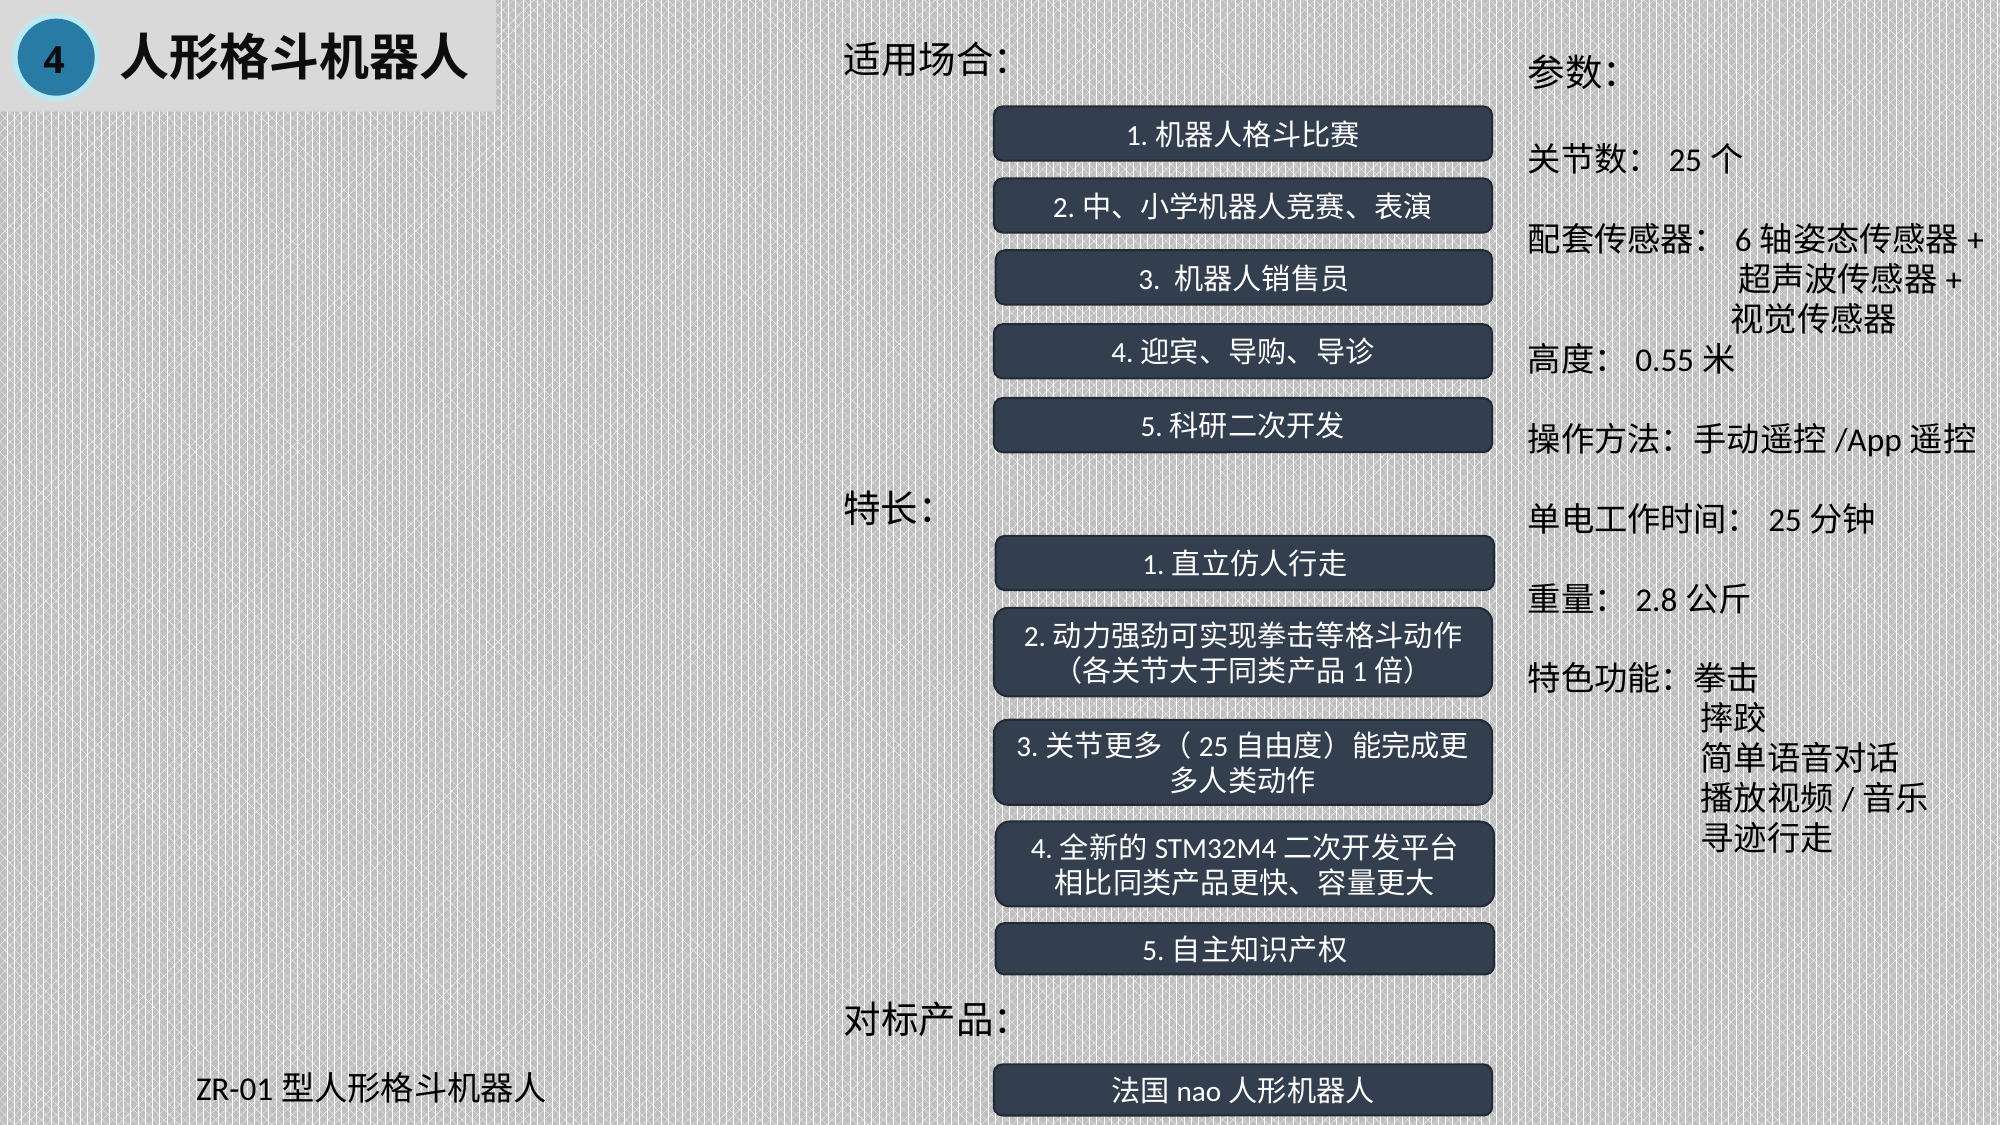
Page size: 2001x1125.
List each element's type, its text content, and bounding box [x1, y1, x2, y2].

text_box 2.动力强劲可实现拳击等格斗动作 （各关节大于同类产品1倍） [992, 606, 1494, 698]
text_box 1.机器人格斗比赛 [992, 105, 1494, 162]
text_box 1.直立仿人行走 [994, 534, 1496, 592]
text_box 5.自主知识产权 [994, 922, 1496, 976]
text_box 4.全新的STM32M4二次开发平台 相比同类产品更快、容量更大 [994, 820, 1496, 908]
text_box 特长： [828, 477, 971, 538]
text_box 适用场合： [828, 29, 1047, 89]
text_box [0, 0, 497, 112]
text_box ZR-01型人形格斗机器人 [181, 1059, 563, 1115]
text_box 对标产品： [828, 988, 1047, 1048]
text_box 5.科研二次开发 [992, 396, 1494, 454]
text_box 法国nao人形机器人 [992, 1063, 1494, 1117]
text_box 参数： 关节数：25个 配套传感器：6轴姿态传感器+ 超声波传感器+ 视觉传感器 高度：0.55米 操作方法：手动遥控/App遥控 单电工作时间：25分钟 重量：2.8公斤 特色功能：拳击 摔跤 简单语音对话 播放视频/音乐 寻迹行走 [1512, 41, 1999, 905]
text_box 2.中、小学机器人竞赛、表演 [992, 177, 1494, 234]
text_box 3.关节更多（25自由度）能完成更多人类动作 [992, 718, 1494, 806]
text_box 4.迎宾、导购、导诊 [992, 323, 1494, 380]
text_box 3. 机器人销售员 [994, 249, 1494, 306]
